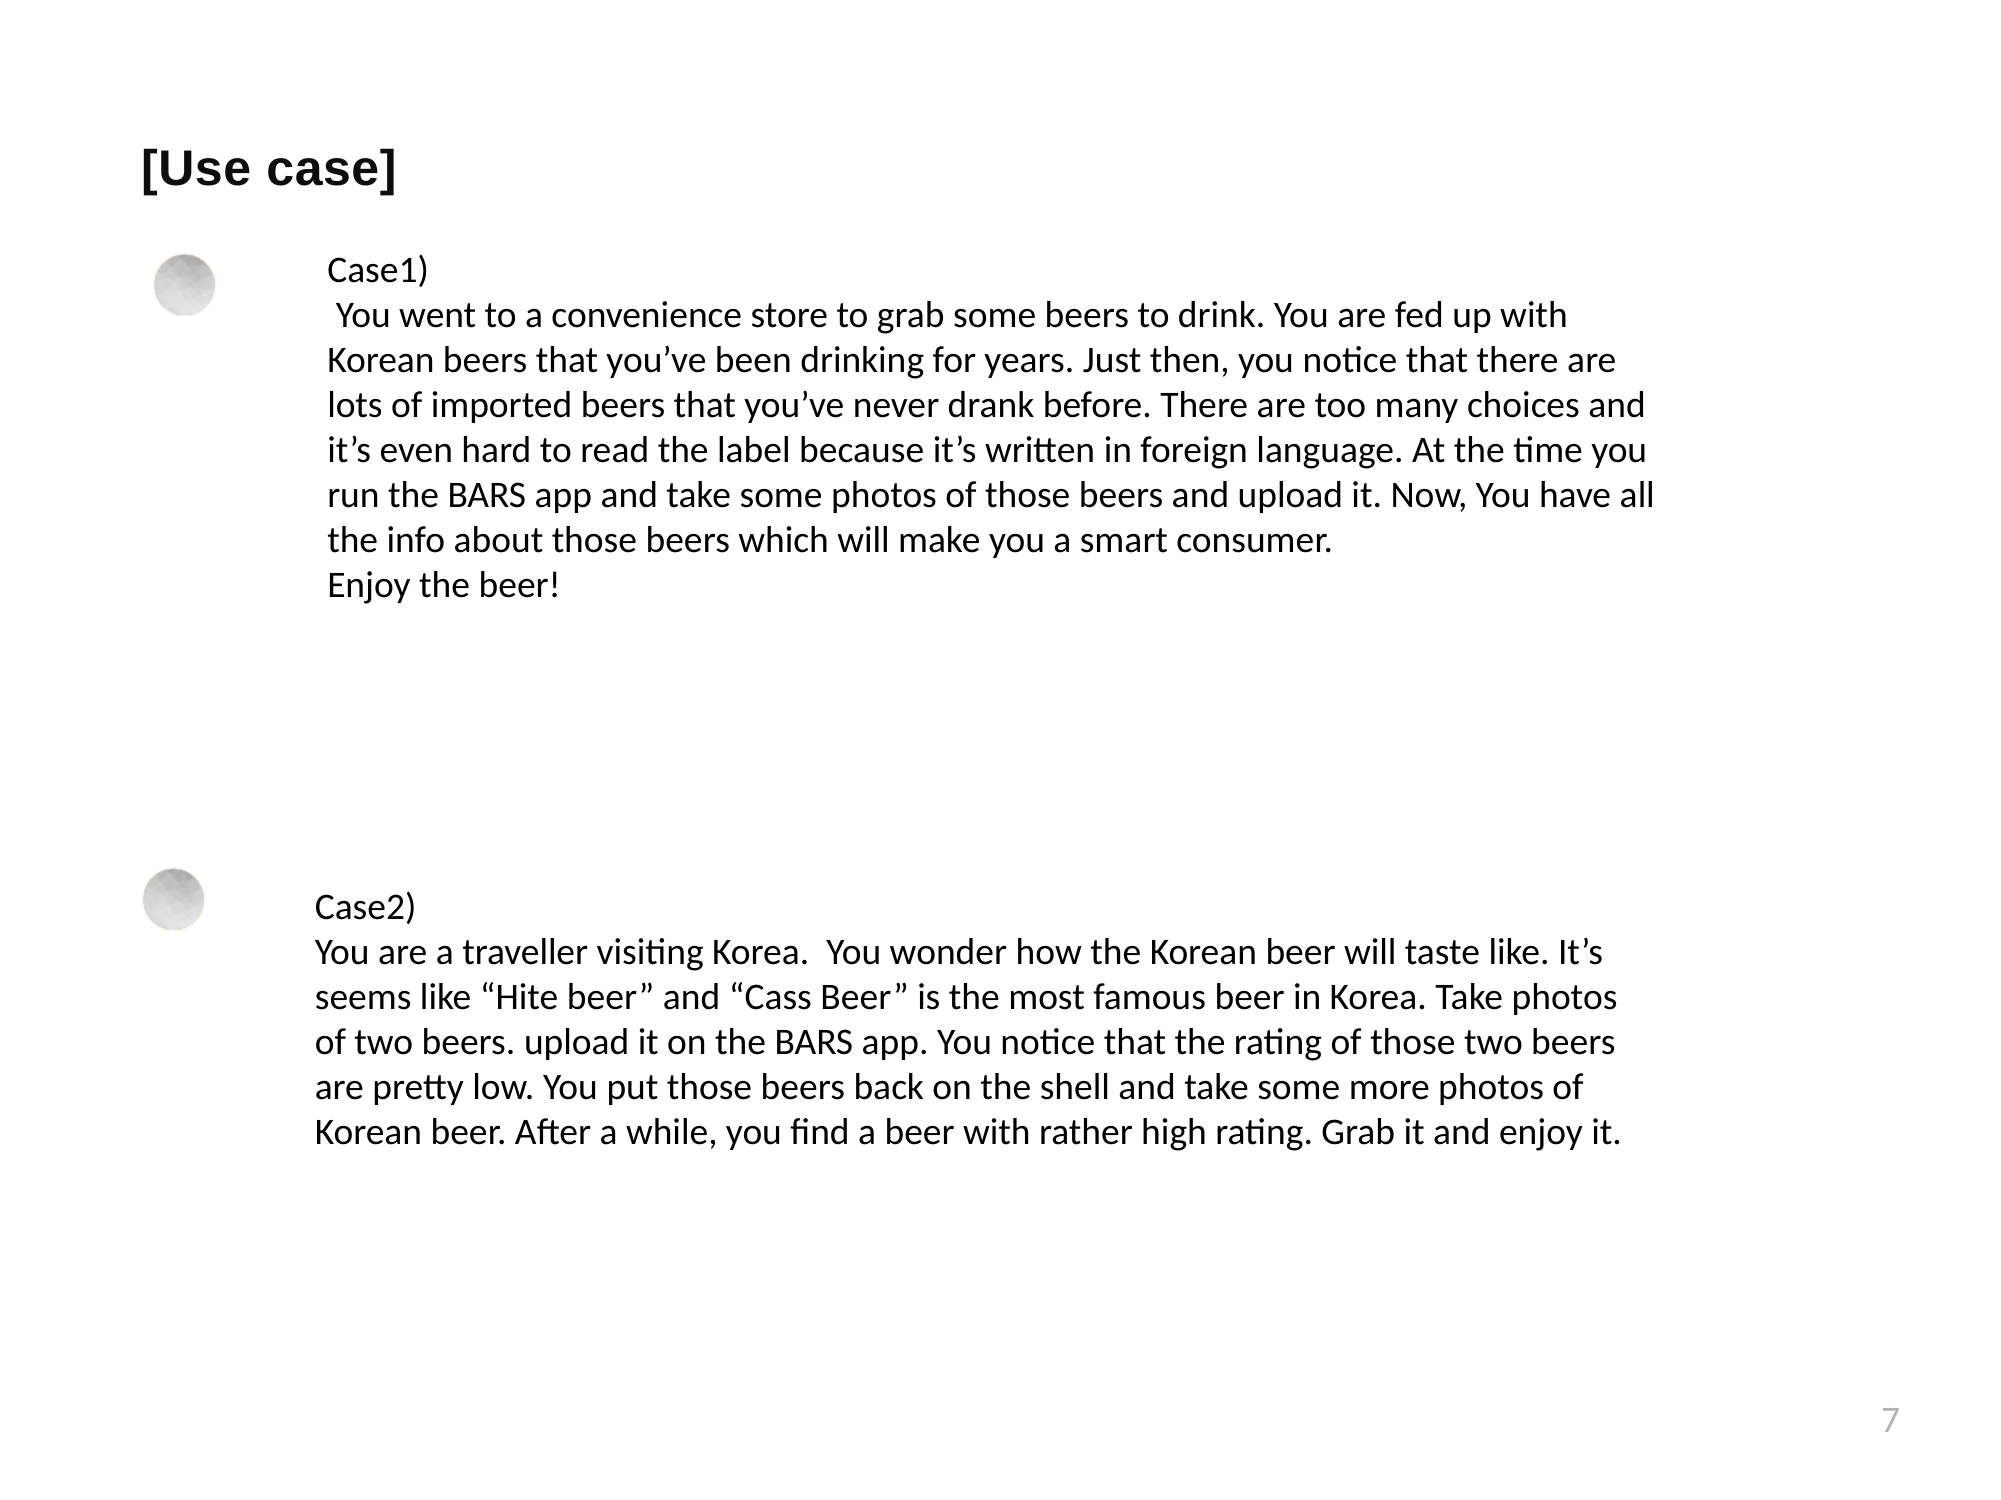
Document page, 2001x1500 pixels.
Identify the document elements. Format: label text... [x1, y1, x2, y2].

slide_number 7 [1440, 1395, 1900, 1470]
picture [83, 824, 290, 988]
picture [94, 210, 301, 374]
text_box Case1) You went to a convenience store to grab some beers to drink. You are fed up with Korean beers that you’ve been drinking for years. Just then, you notice that there are lots of imported beers that you’ve never drank before. There are too many choices and it’s even hard to read the label because it’s written in foreign language. At the time you run the BARS app and take some photos of those beers and upload it. Now, You have all the info about those beers which will make you a smart consumer. Enjoy the beer! [312, 237, 1688, 658]
text_box [Use case] [139, 105, 1612, 271]
text_box Case2) You are a traveller visiting Korea. You wonder how the Korean beer will taste like. It’s seems like “Hite beer” and “Cass Beer” is the most famous beer in Korea. Take photos of two beers. upload it on the BARS app. You notice that the rating of those two beers are pretty low. You put those beers back on the shell and take some more photos of Korean beer. After a while, you find a beer with rather high rating. Grab it and enjoy it. [299, 874, 1650, 1205]
